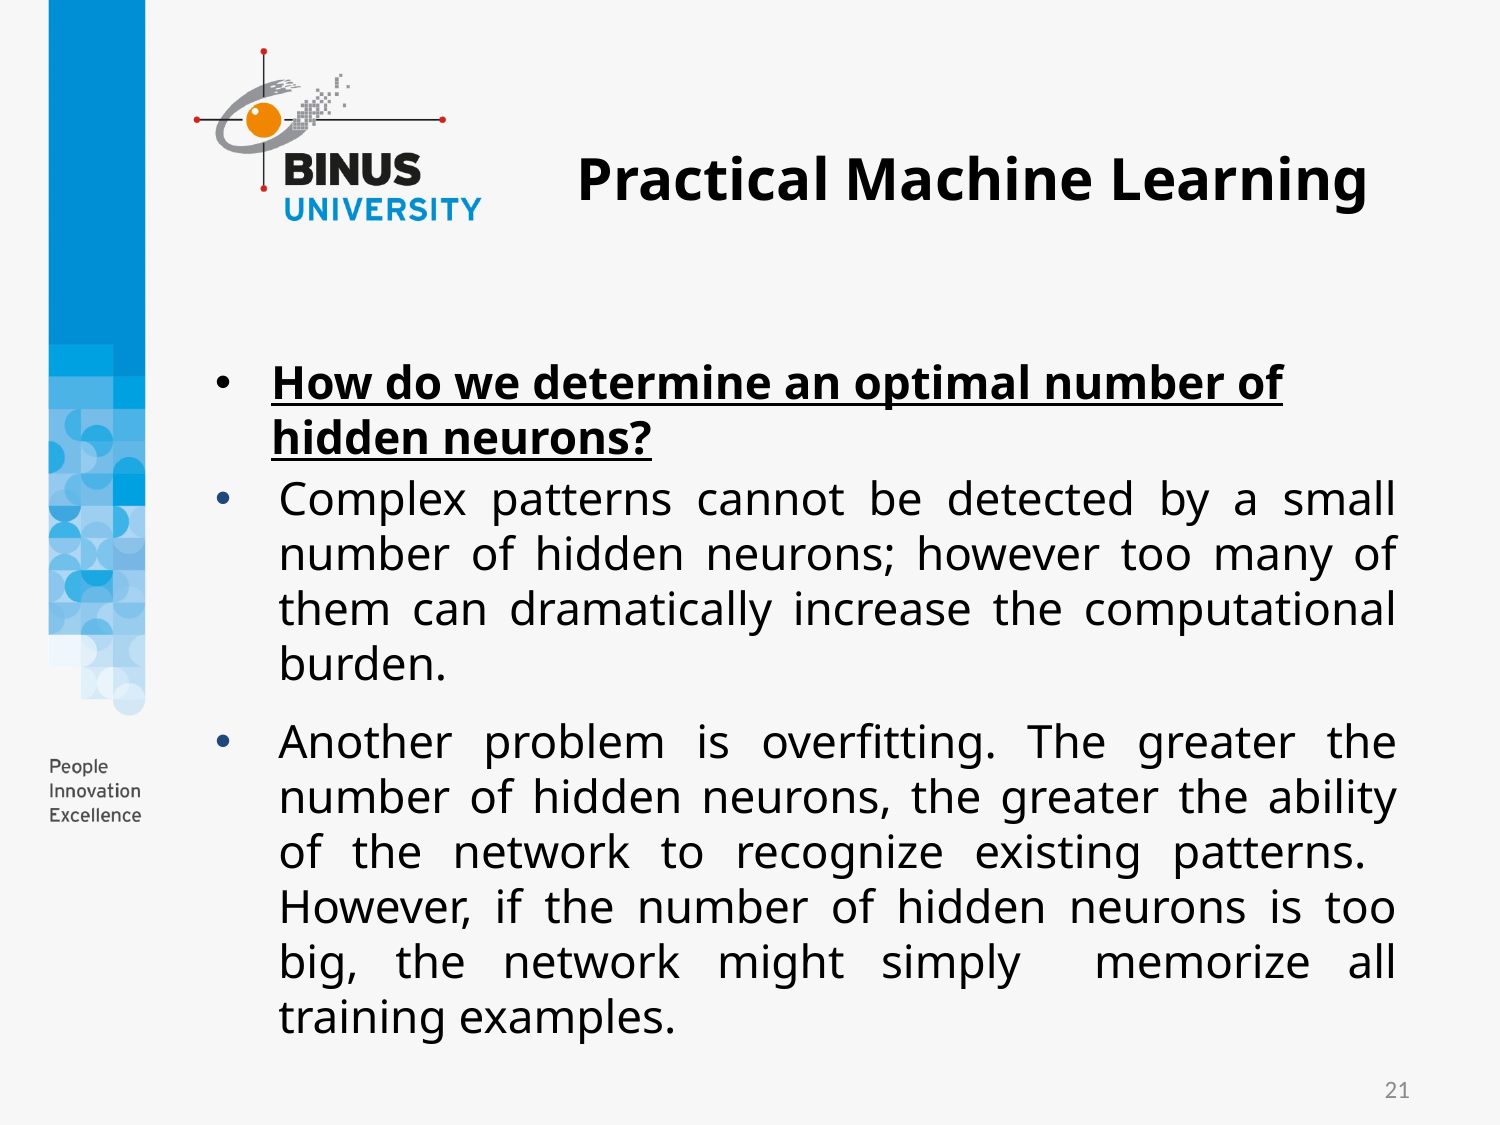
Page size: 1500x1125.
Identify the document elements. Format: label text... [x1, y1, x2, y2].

subtitle How do we determine an optimal number of hidden neurons? [200, 367, 1435, 450]
title Practical Machine Learning [512, 112, 1434, 243]
list Complex patterns cannot be detected by a small number of hidden neurons; however too many of them can dramatically increase the computational burden. Another problem is overfitting. The greater the number of hidden neurons, the greater the ability of the network to recognize existing patterns. However, if the number of hidden neurons is too big, the network might simply memorize all training examples. [200, 462, 1413, 1062]
picture [0, 0, 1500, 845]
slide_number 21 [1074, 1058, 1425, 1119]
